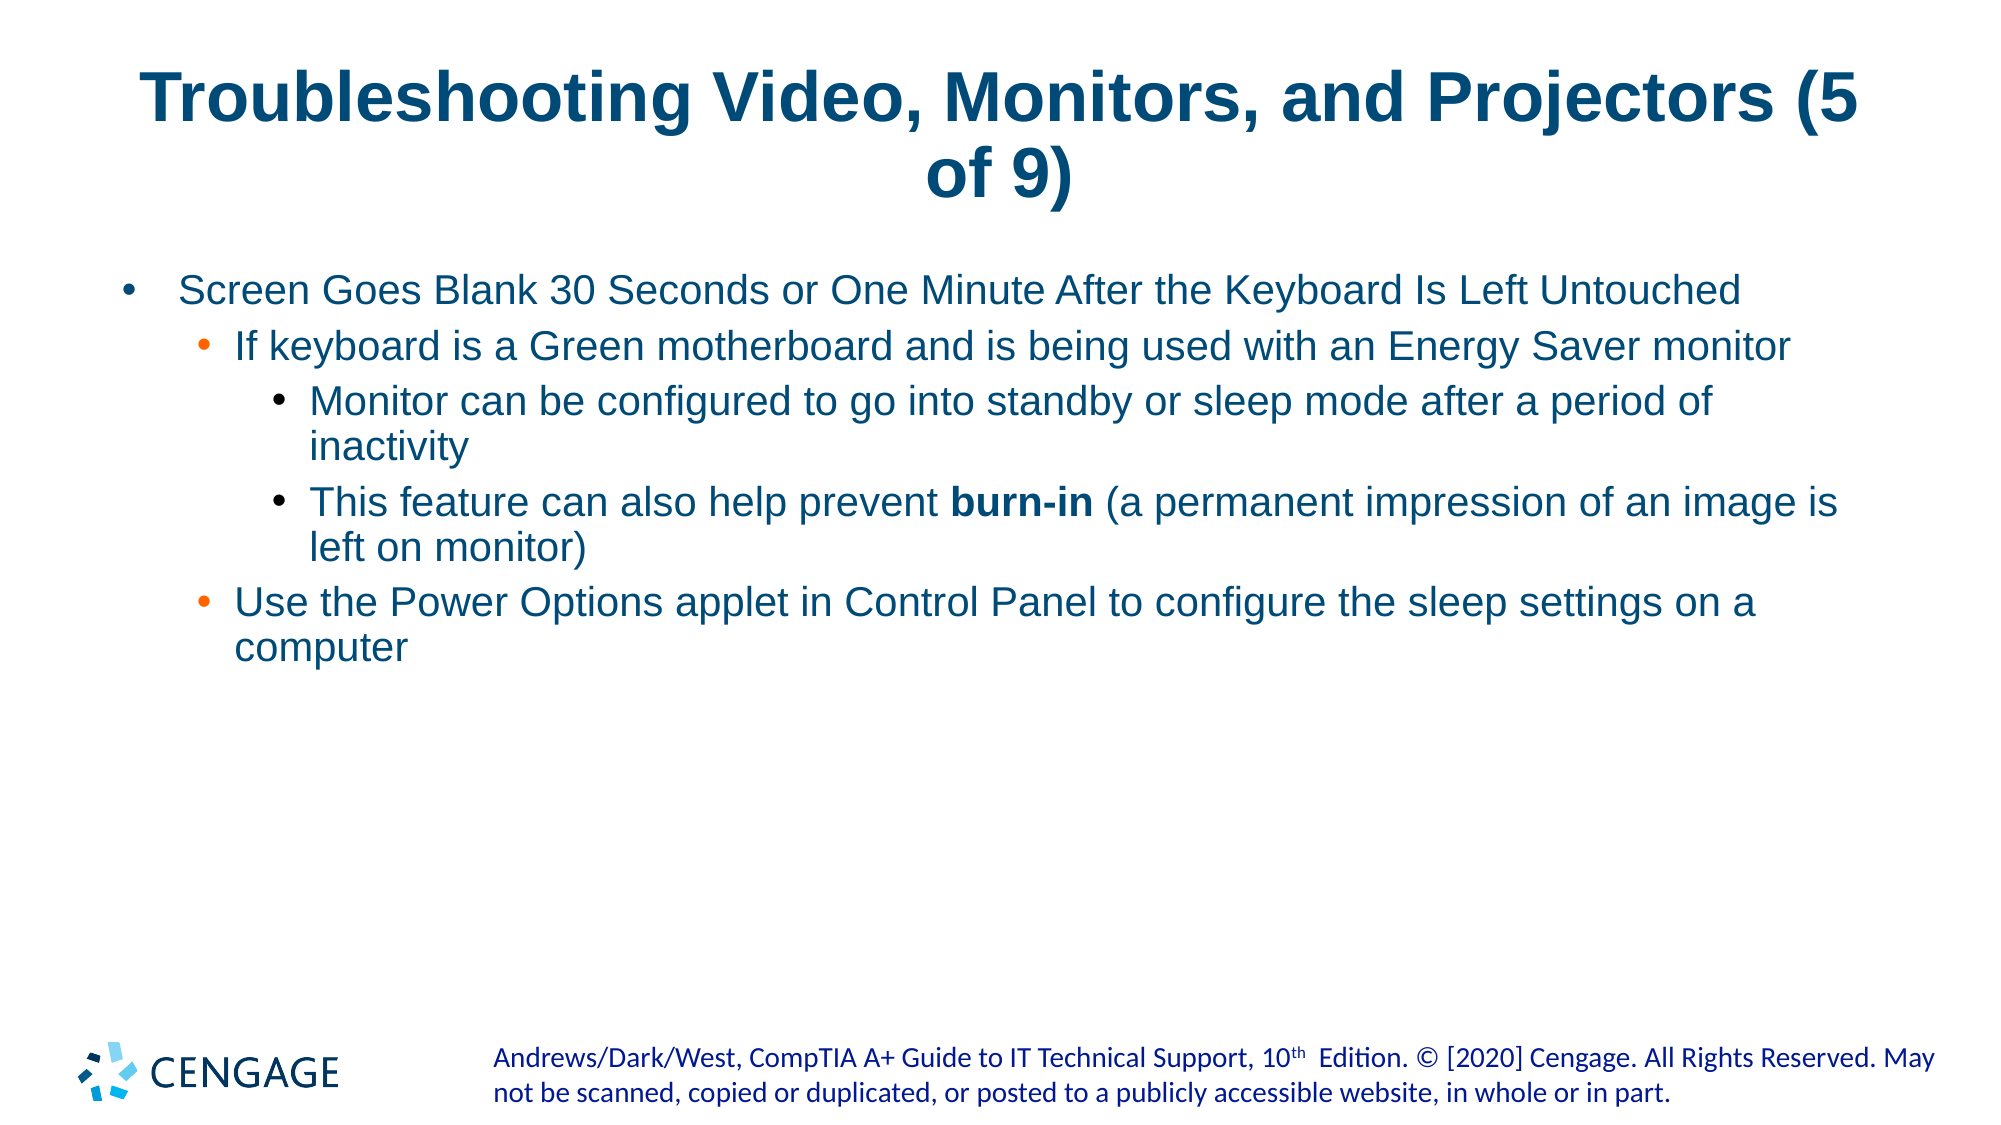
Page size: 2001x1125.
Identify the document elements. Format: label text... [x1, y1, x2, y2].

picture [78, 1042, 338, 1101]
list Screen Goes Blank 30 Seconds or One Minute After the Keyboard Is Left Untouched If keyboard is a Green motherboard and is being used with an Energy Saver monitor Monitor can be configured to go into standby or sleep mode after a period of inactivity This feature can also help prevent burn-in (a permanent impression of an image is left on monitor) Use the Power Options applet in Control Panel to configure the sleep settings on a computer [121, 268, 1880, 990]
title Troubleshooting Video, Monitors, and Projectors (5 of 9) [137, 59, 1863, 171]
